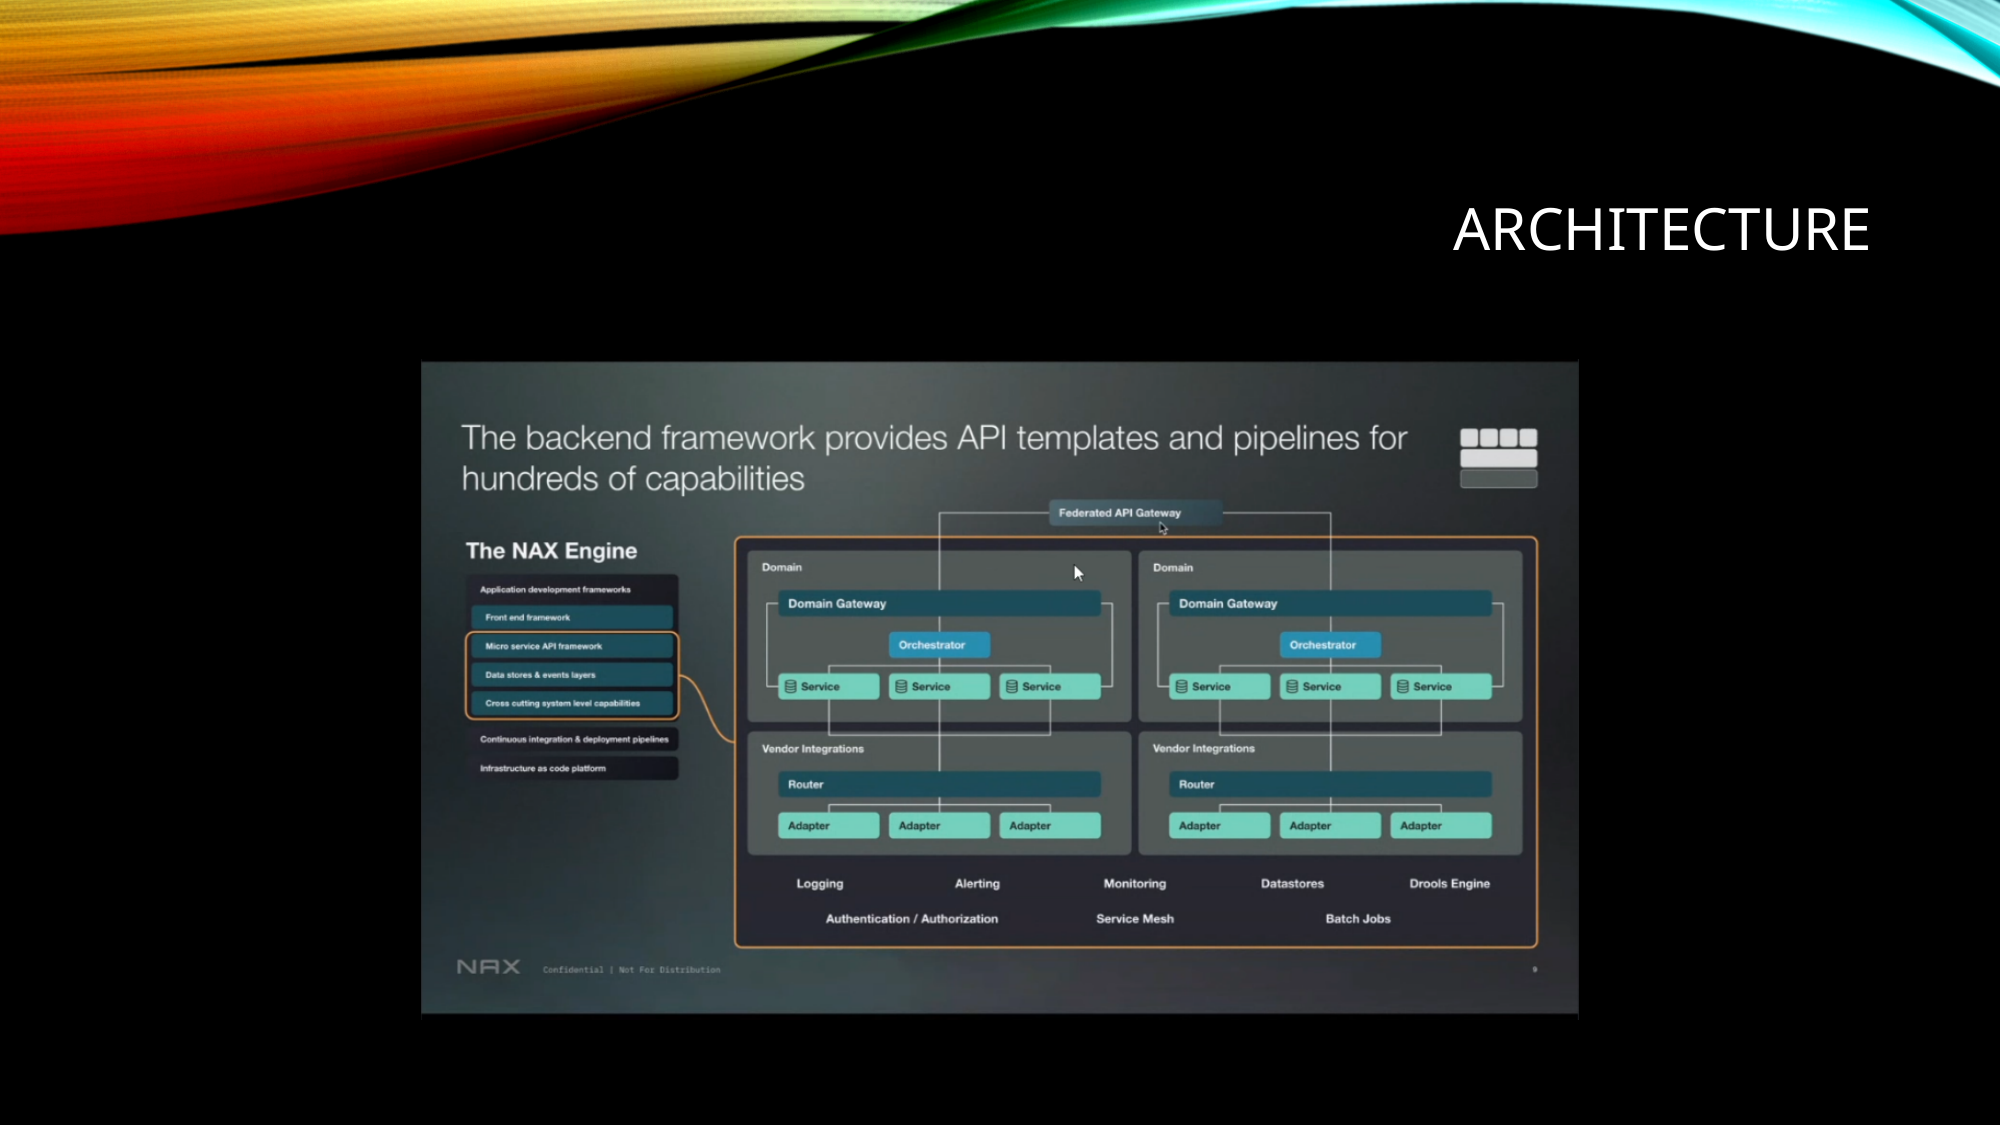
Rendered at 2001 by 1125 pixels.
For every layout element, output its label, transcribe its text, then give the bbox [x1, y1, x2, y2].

picture [0, 0, 2000, 237]
title Architecture [474, 125, 1888, 338]
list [421, 359, 1579, 1021]
